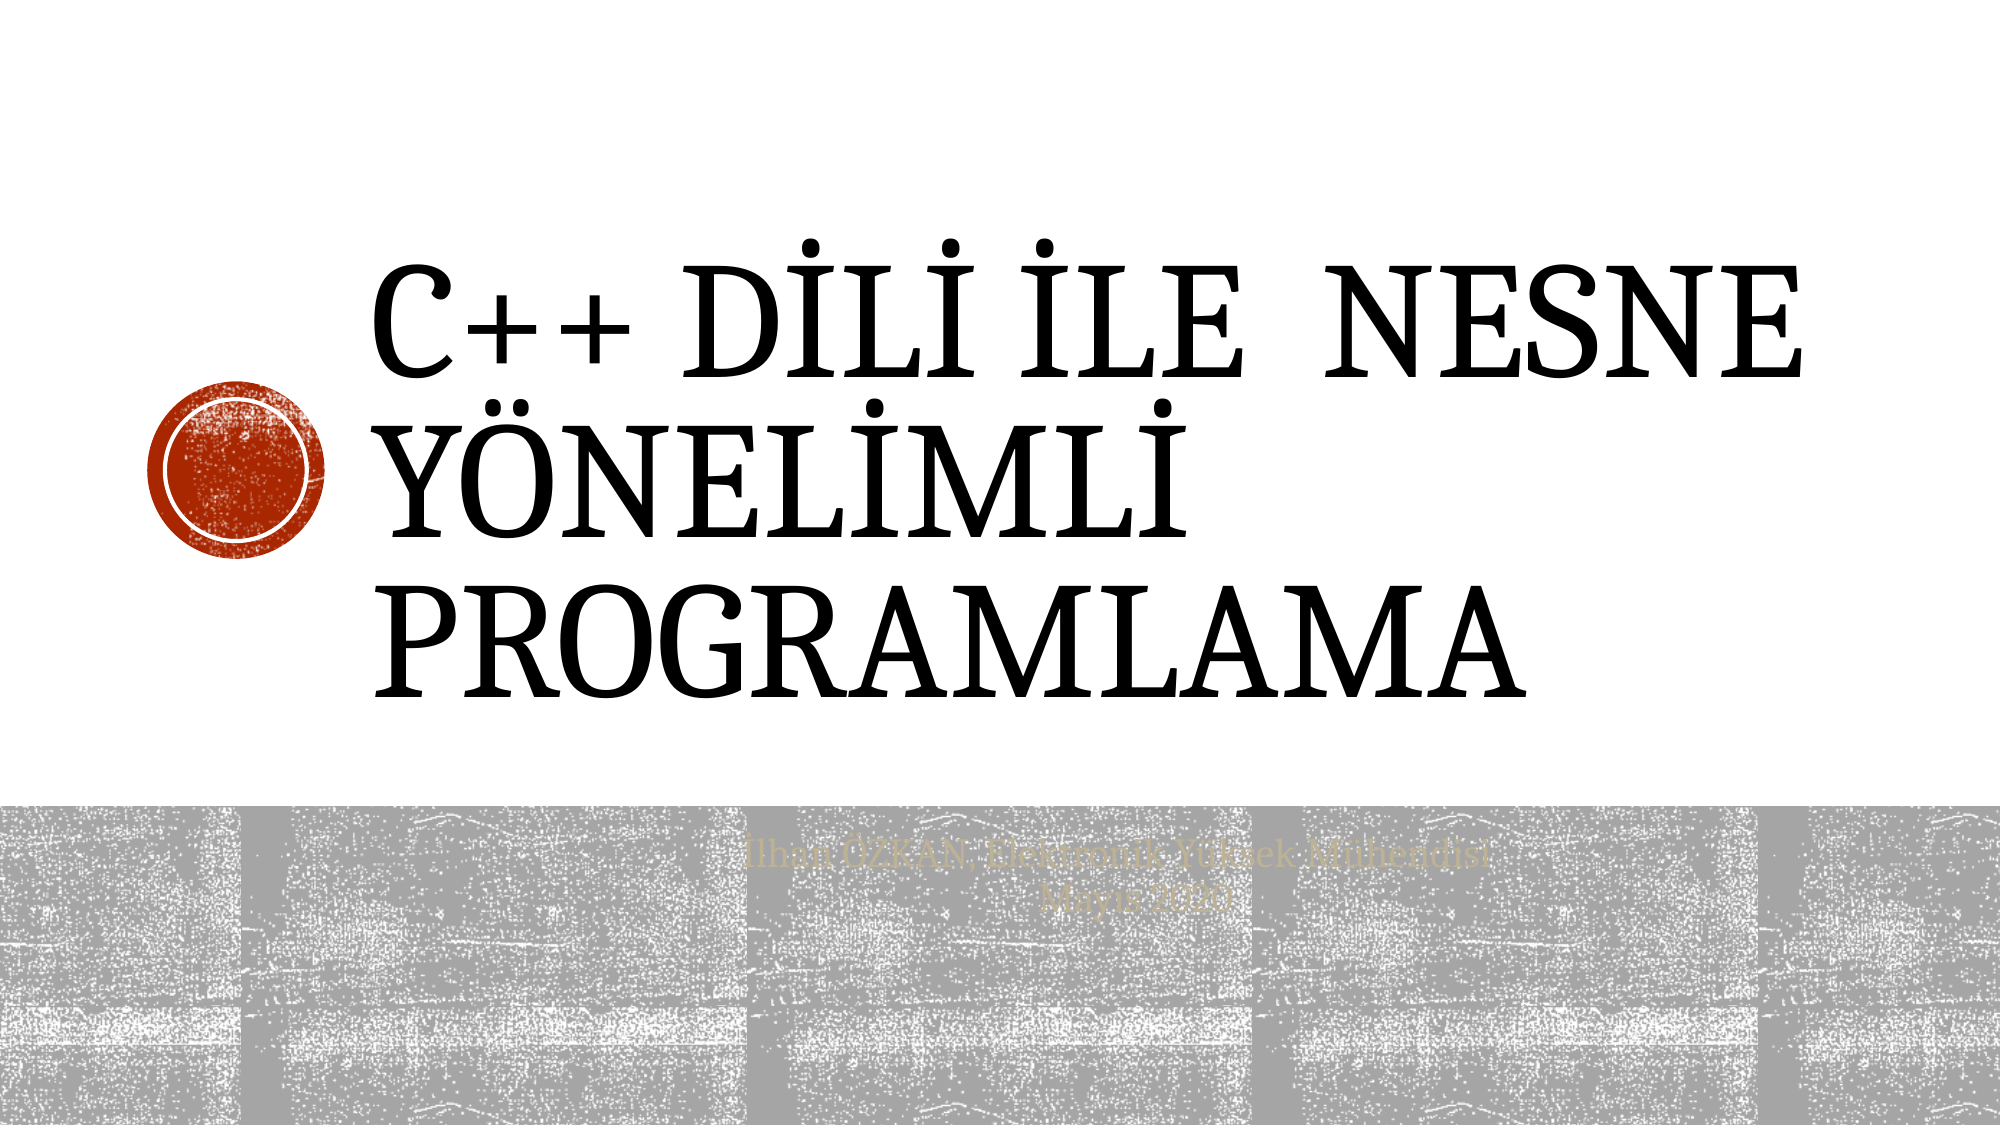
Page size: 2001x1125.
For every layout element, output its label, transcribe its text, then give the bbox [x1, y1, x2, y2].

picture [147, 381, 325, 559]
title C++ DİLİ İLE NESNE YÖNELİMLİ PROGRAMLAMA [355, 201, 1878, 779]
list İlhan ÖZKAN, Elektronik Yüksek Mühendisi Mayıs 2020 [355, 823, 1841, 999]
